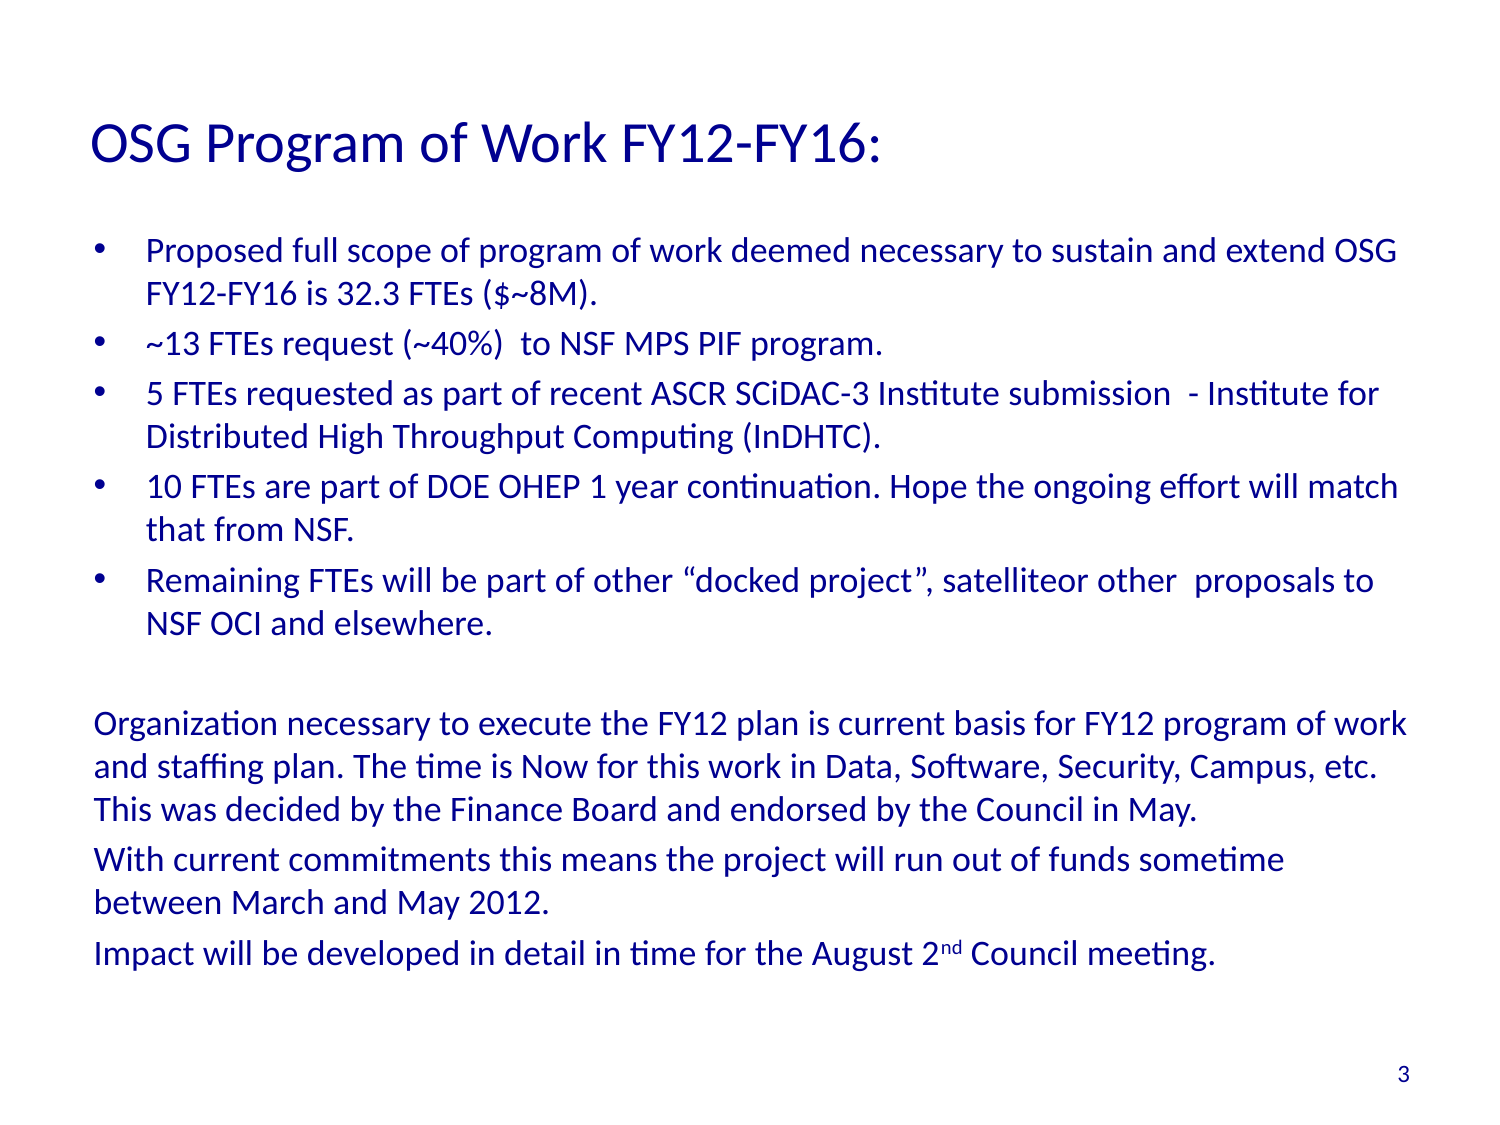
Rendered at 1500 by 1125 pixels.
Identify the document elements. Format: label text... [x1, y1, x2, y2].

slide_number 3 [1074, 1042, 1425, 1103]
title OSG Program of Work FY12-FY16: [75, 45, 1425, 233]
list Proposed full scope of program of work deemed necessary to sustain and extend OSG FY12-FY16 is 32.3 FTEs ($~8M). ~13 FTEs request (~40%) to NSF MPS PIF program. 5 FTEs requested as part of recent ASCR SCiDAC-3 Institute submission - Institute for Distributed High Throughput Computing (InDHTC). 10 FTEs are part of DOE OHEP 1 year continuation. Hope the ongoing effort will match that from NSF. Remaining FTEs will be part of other “docked project”, satelliteor other proposals to NSF OCI and elsewhere. Organization necessary to execute the FY12 plan is current basis for FY12 program of work and staffing plan. The time is Now for this work in Data, Software, Security, Campus, etc. This was decided by the Finance Board and endorsed by the Council in May. With current commitments this means the project will run out of funds sometime between March and May 2012. Impact will be developed in detail in time for the August 2nd Council meeting. [78, 218, 1425, 1019]
